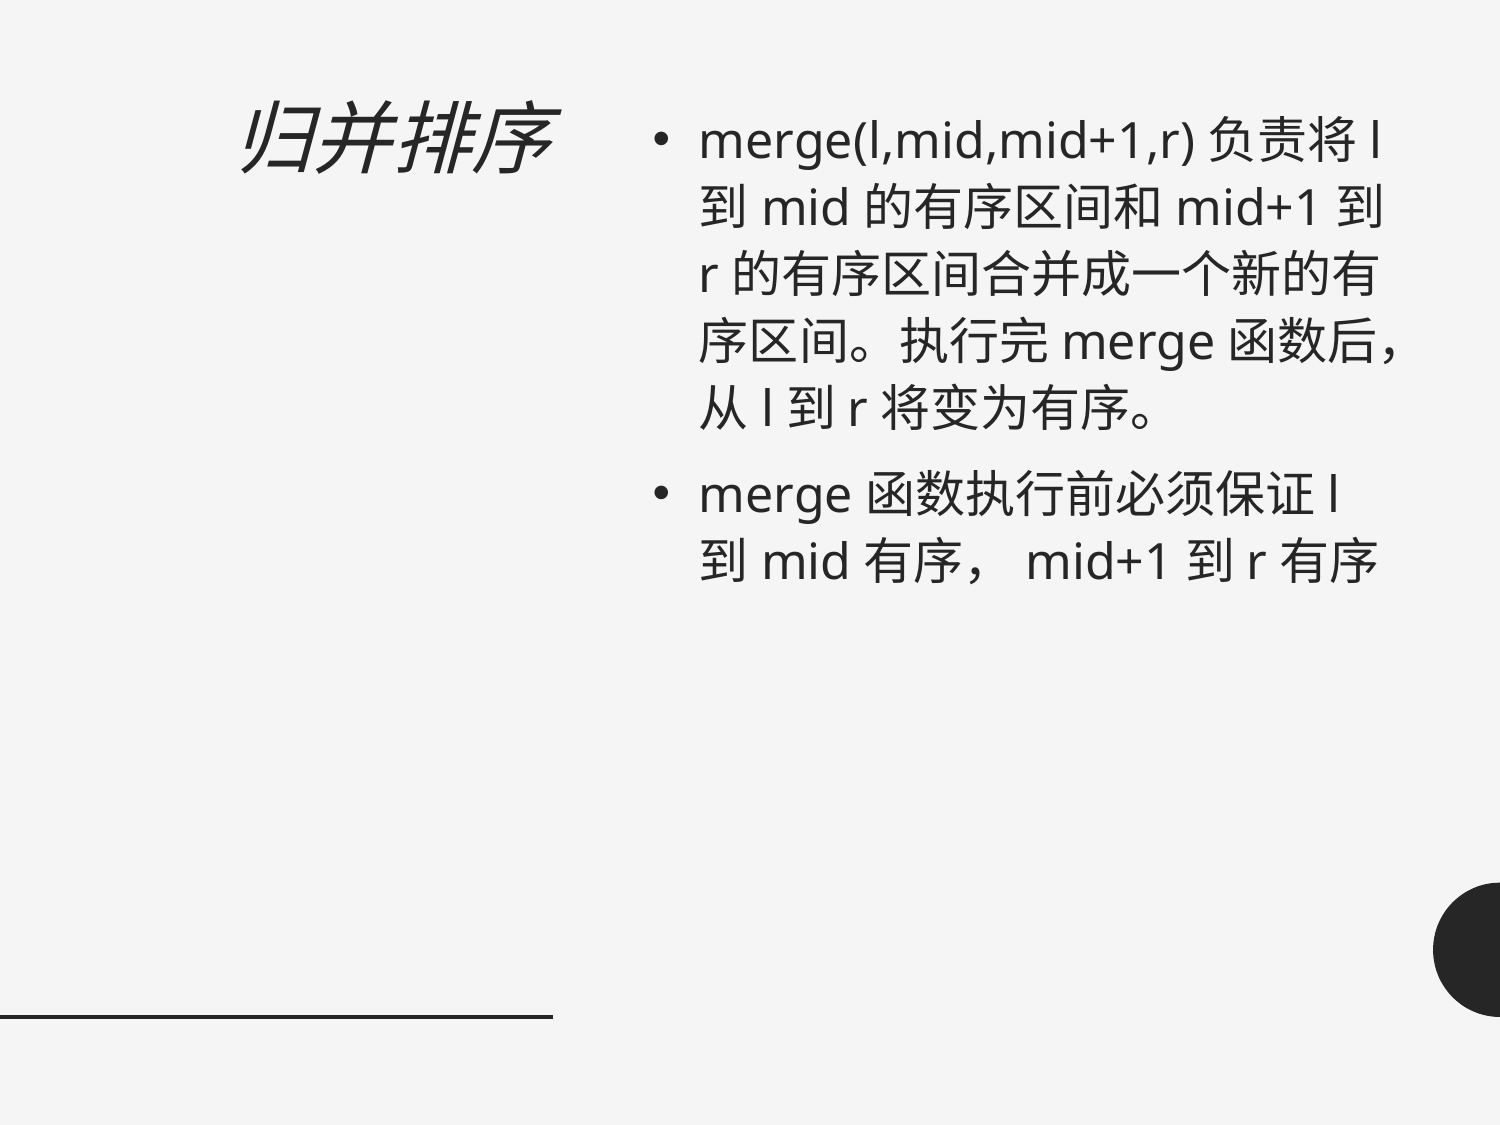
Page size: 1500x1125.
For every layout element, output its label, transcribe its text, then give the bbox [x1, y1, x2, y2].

list merge(l,mid,mid+1,r)负责将l到mid的有序区间和mid+1到r的有序区间合并成一个新的有序区间。执行完merge函数后，从l到r将变为有序。 merge函数执行前必须保证l到mid有序，mid+1到r有序 [637, 93, 1407, 1022]
title 归并排序 [93, 91, 566, 905]
